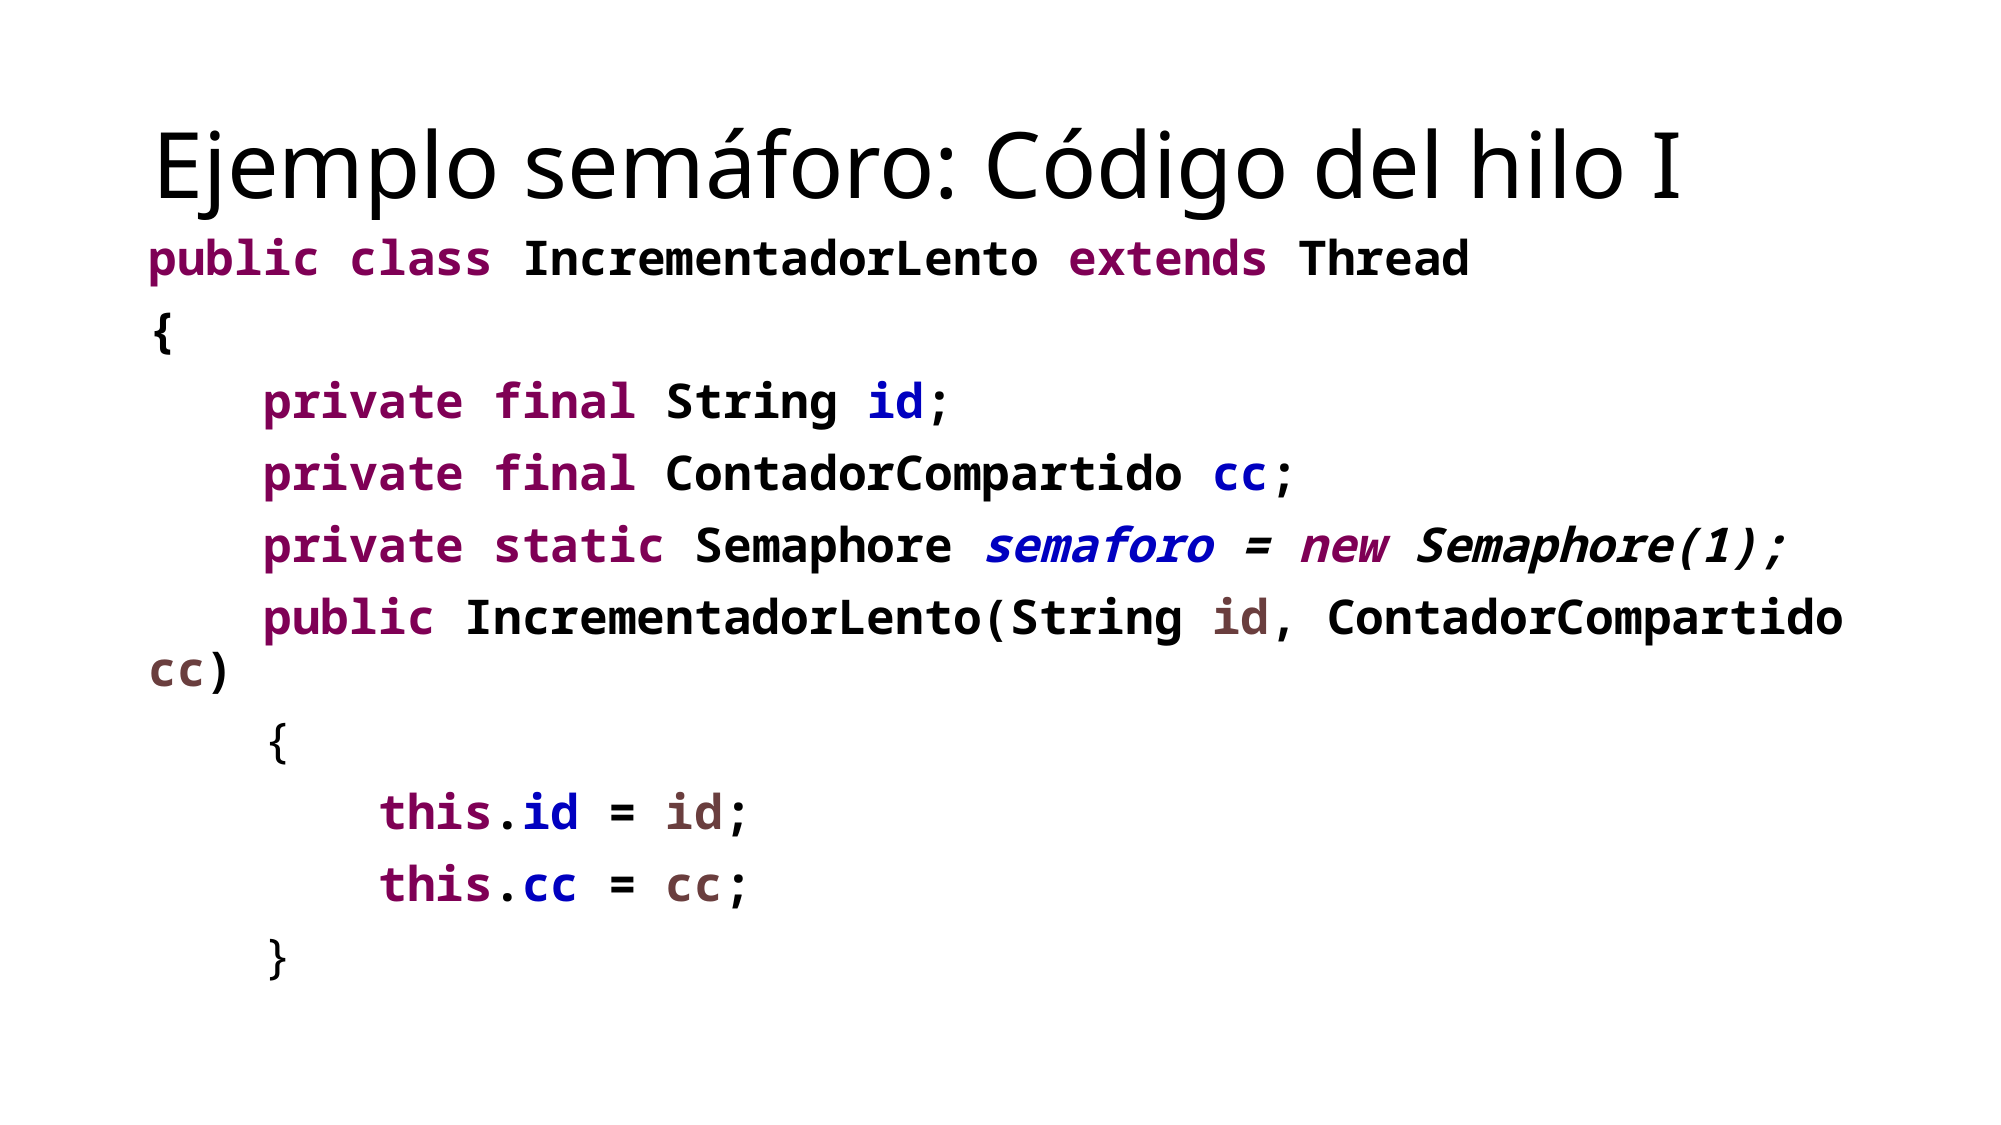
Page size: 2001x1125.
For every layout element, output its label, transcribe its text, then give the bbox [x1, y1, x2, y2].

title Ejemplo semáforo: Código del hilo I [137, 59, 1863, 226]
list public class IncrementadorLento extends Thread { private final String id; private final ContadorCompartido cc; private static Semaphore semaforo = new Semaphore(1); public IncrementadorLento(String id, ContadorCompartido cc) { this.id = id; this.cc = cc; } [133, 226, 1909, 999]
